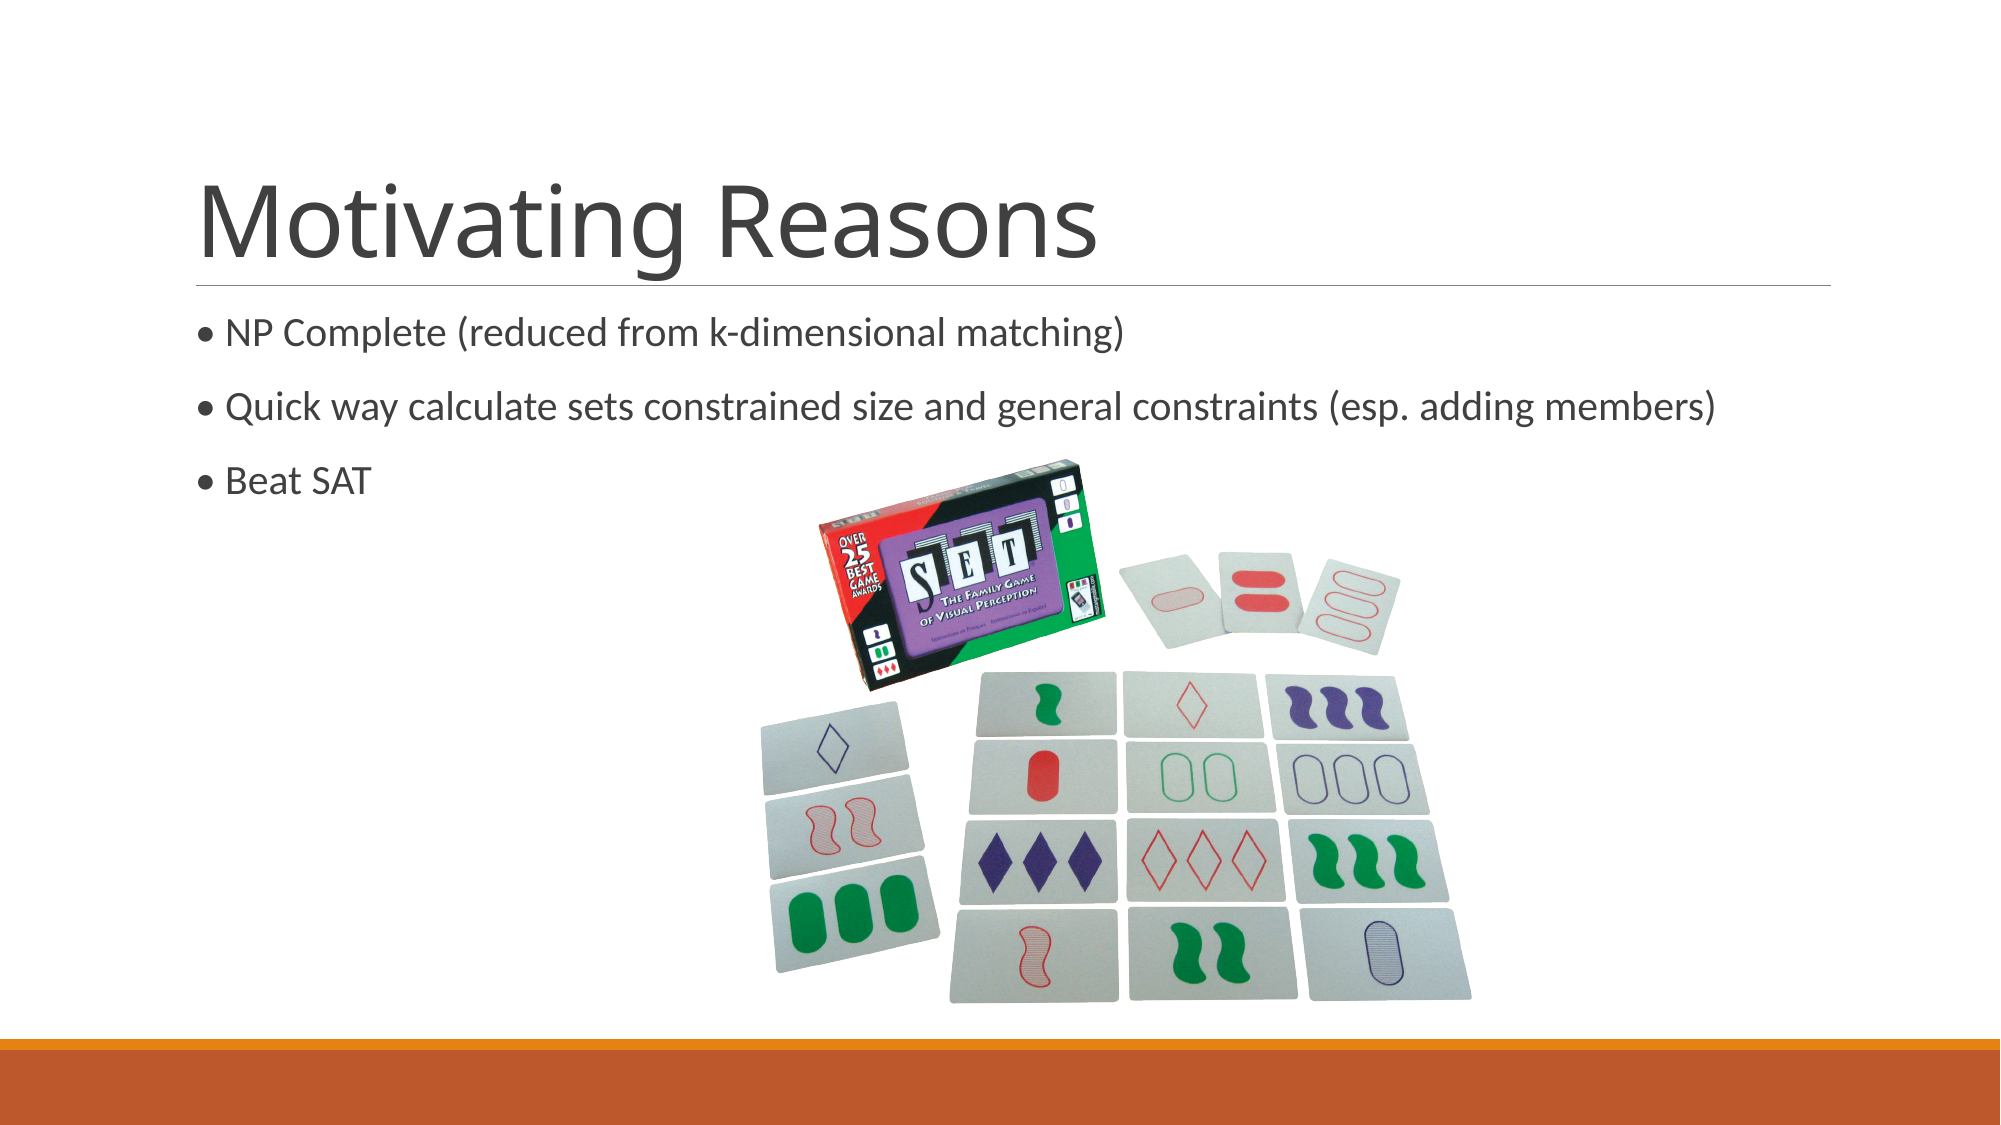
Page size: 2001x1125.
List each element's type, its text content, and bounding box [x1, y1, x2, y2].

title Motivating Reasons [180, 47, 1830, 285]
list • NP Complete (reduced from k-dimensional matching) • Quick way calculate sets constrained size and general constraints (esp. adding members) • Beat SAT [180, 302, 1830, 963]
picture [731, 444, 1505, 1034]
